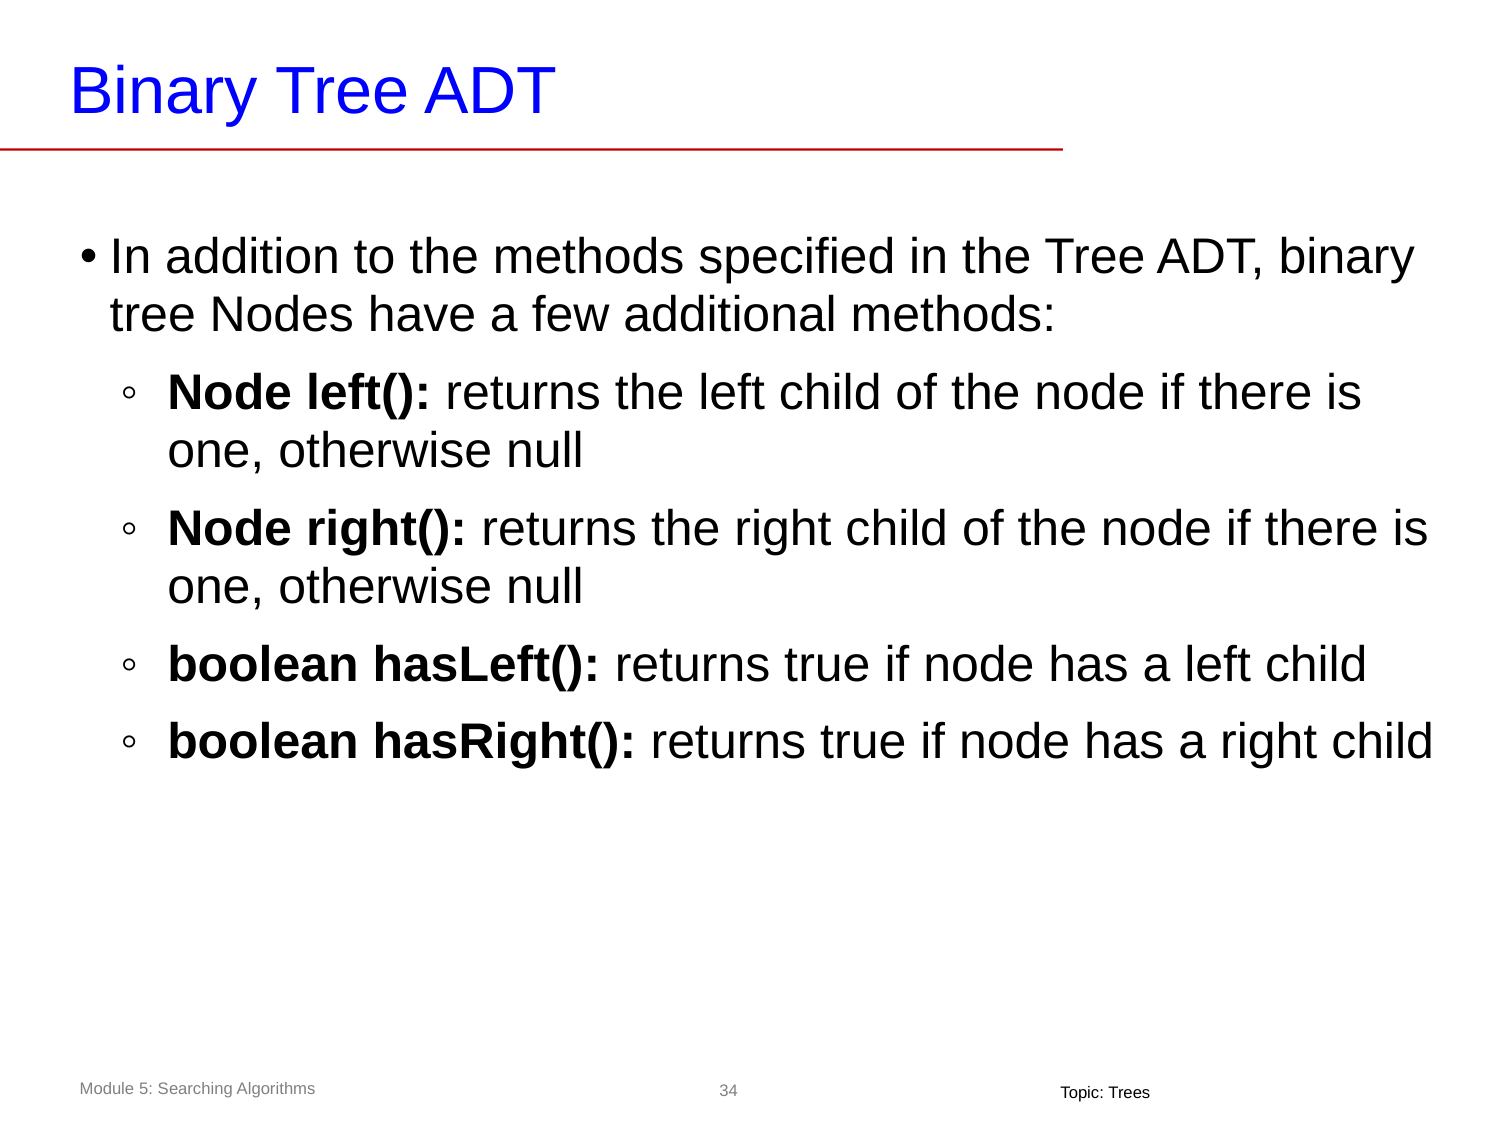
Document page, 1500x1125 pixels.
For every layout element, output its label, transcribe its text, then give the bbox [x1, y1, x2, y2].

list In addition to the methods specified in the Tree ADT, binary tree Nodes have a few additional methods: Node left(): returns the left child of the node if there is one, otherwise null Node right(): returns the right child of the node if there is one, otherwise null boolean hasLeft(): returns true if node has a left child boolean hasRight(): returns true if node has a right child [64, 219, 1466, 1021]
text_box Topic: Trees [1045, 1082, 1166, 1108]
title Binary Tree ADT [57, 41, 1173, 133]
